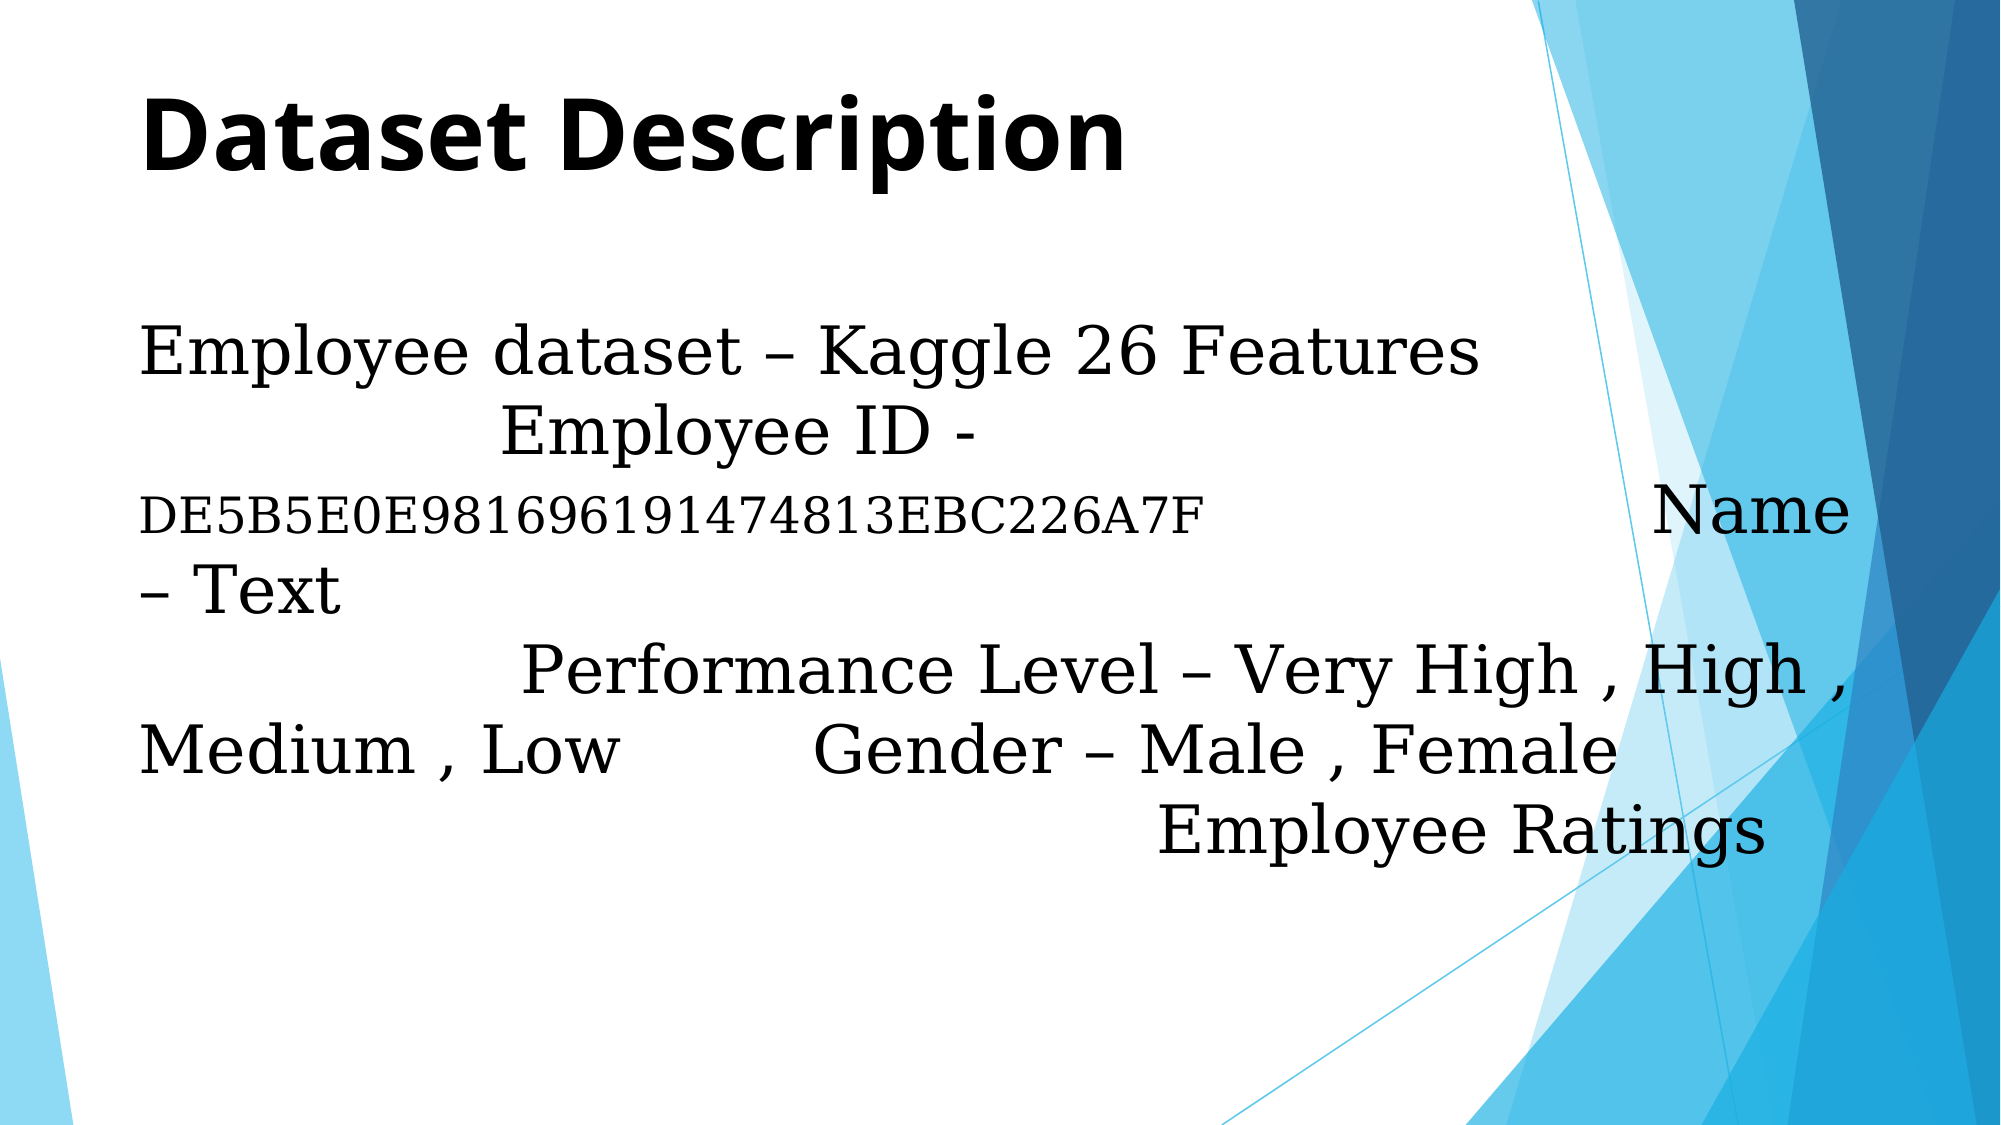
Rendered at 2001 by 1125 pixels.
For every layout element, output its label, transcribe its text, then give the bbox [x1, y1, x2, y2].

text_box Employee dataset – Kaggle 26 Features Employee ID - DE5B5E0E981696191474813EBC226A7F Name – Text Performance Level – Very High , High , Medium , Low Gender – Male , Female Employee Ratings [123, 299, 1903, 875]
title Dataset Description [123, 62, 1877, 189]
